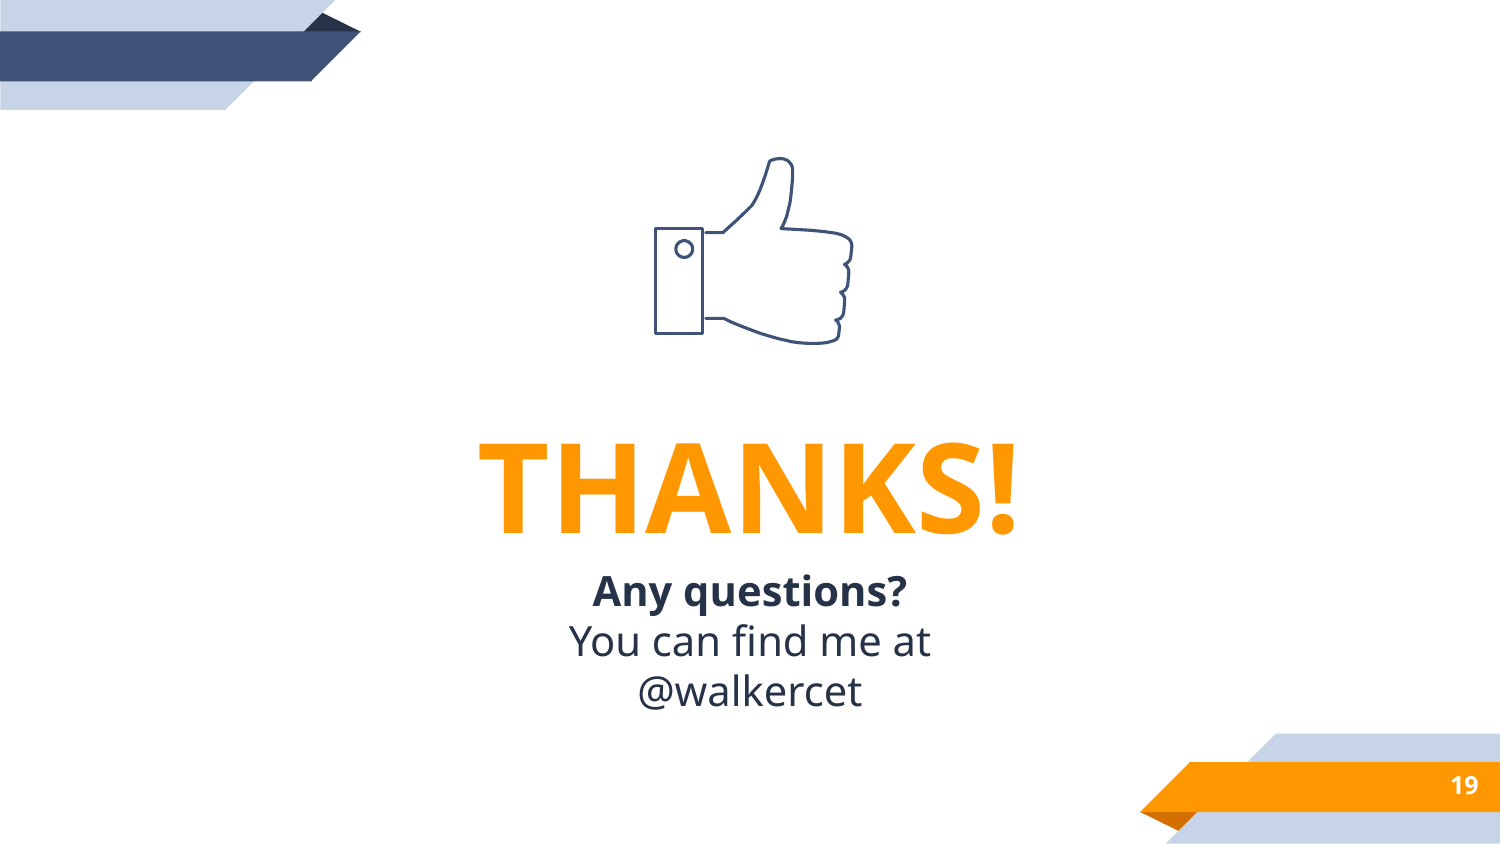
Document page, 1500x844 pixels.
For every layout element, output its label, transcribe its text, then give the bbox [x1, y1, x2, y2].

slide_number 19 [1249, 760, 1494, 813]
title THANKS! [209, 387, 1291, 529]
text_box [655, 158, 853, 344]
subtitle Any questions? You can find me at @walkercet [209, 529, 1291, 750]
